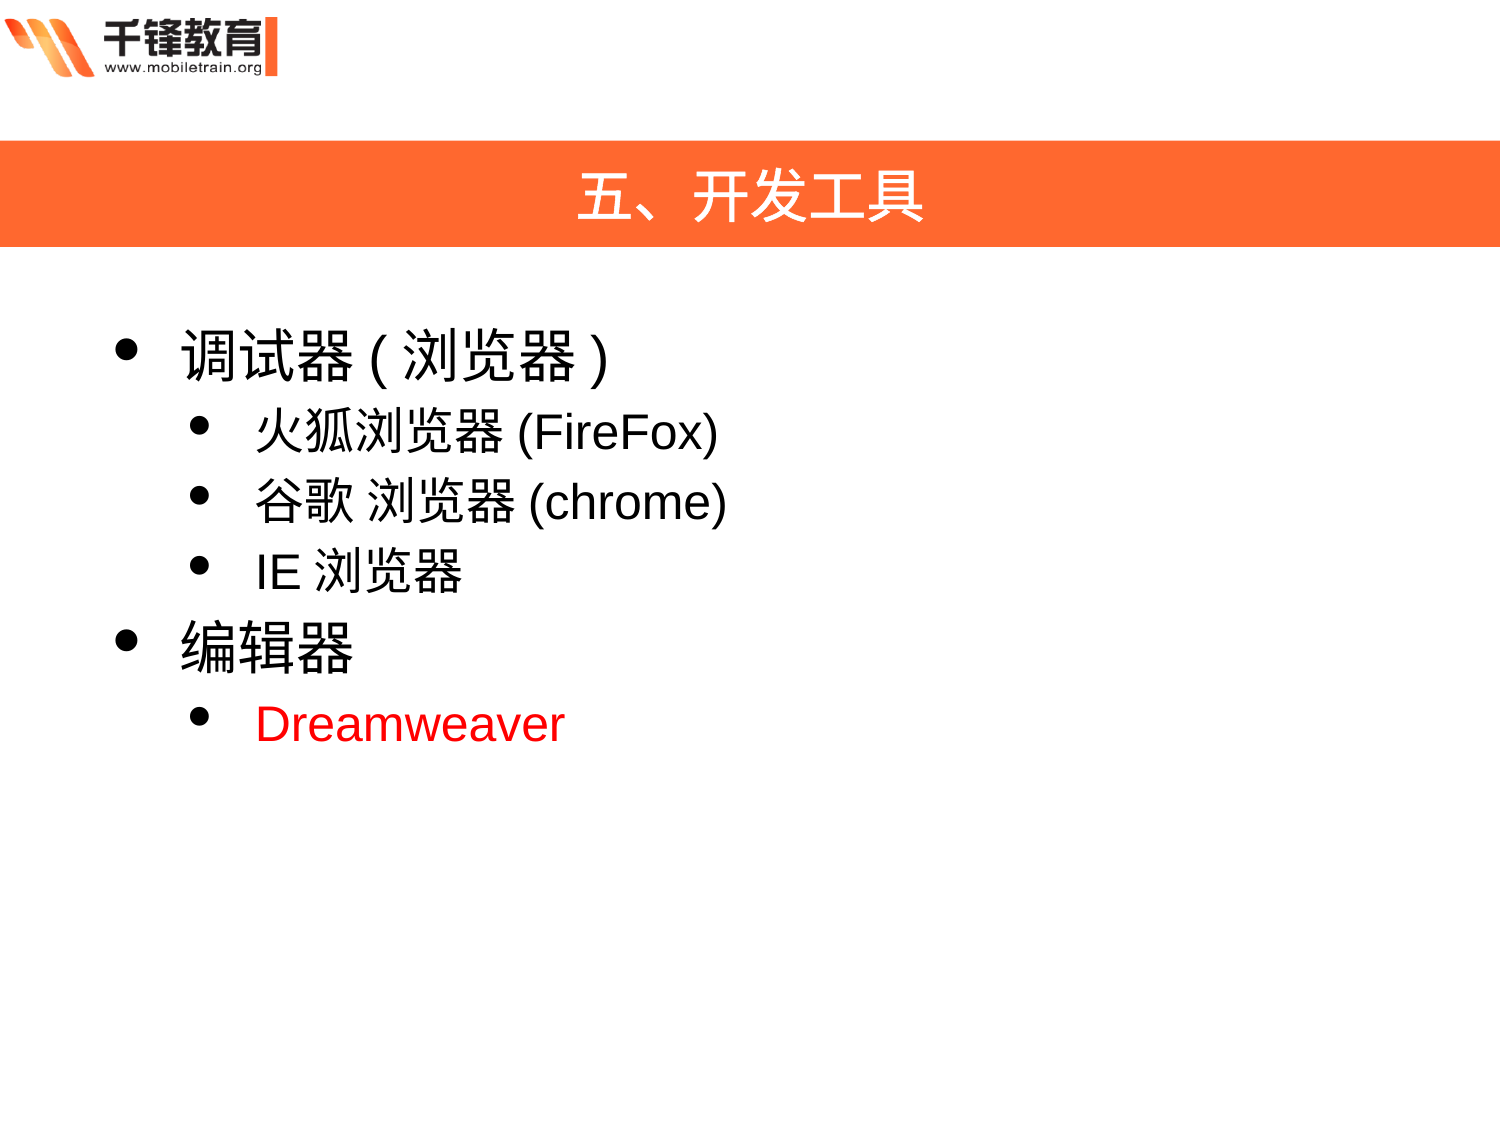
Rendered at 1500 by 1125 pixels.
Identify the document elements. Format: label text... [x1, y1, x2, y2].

picture [3, 18, 261, 79]
text_box 五、开发工具 [0, 140, 1500, 247]
text_box 调试器(浏览器) 火狐浏览器(FireFox) 谷歌 浏览器(chrome) IE浏览器 编辑器 Dreamweaver [74, 312, 1425, 1055]
